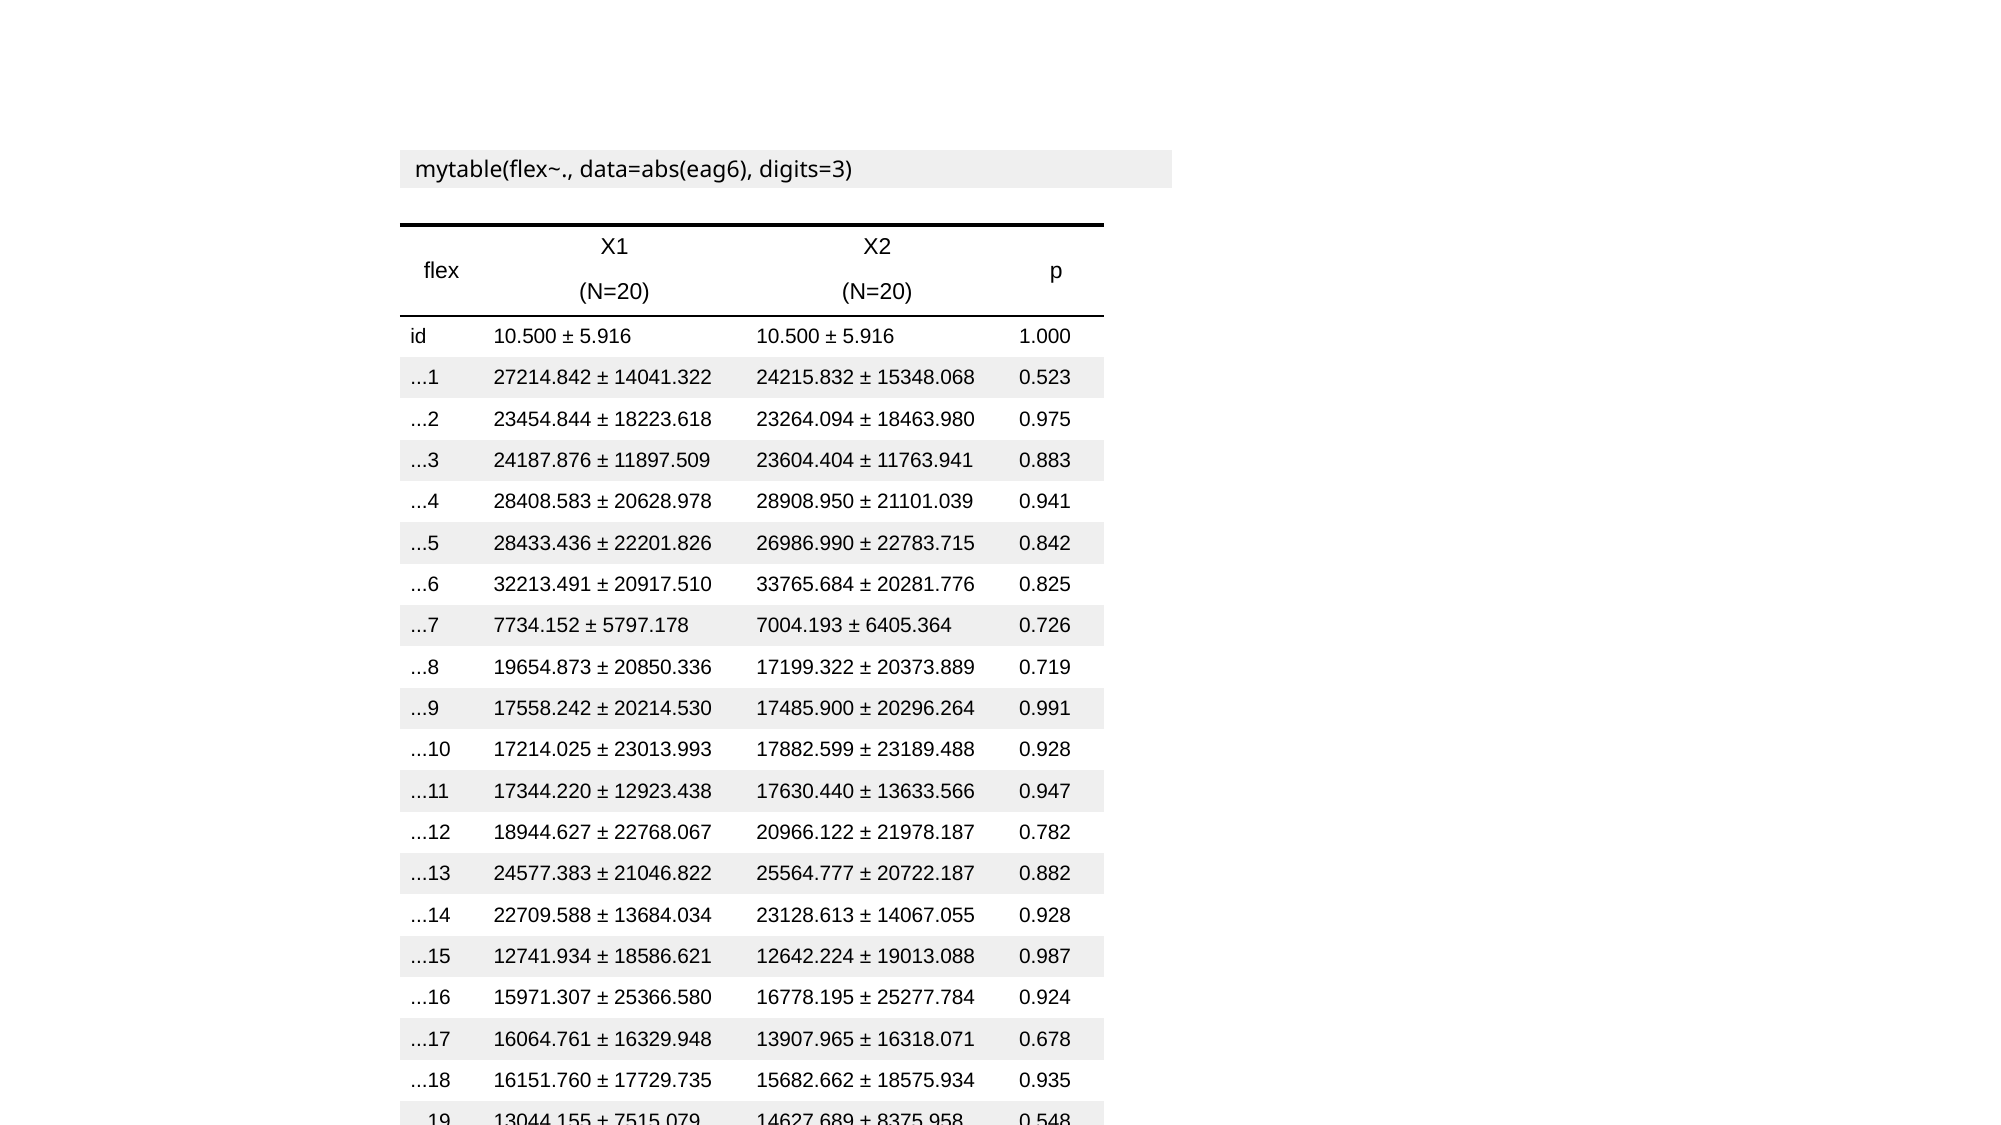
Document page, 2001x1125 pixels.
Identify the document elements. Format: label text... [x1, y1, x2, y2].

table_cell ...17 [400, 1018, 483, 1060]
table_cell id [400, 317, 483, 357]
table_cell ...11 [400, 770, 483, 812]
table_cell 17344.220 ± 12923.438 [483, 770, 746, 812]
table_header p [1009, 227, 1104, 315]
table_cell 23128.613 ± 14067.055 [746, 894, 1009, 936]
table_cell ...10 [400, 729, 483, 770]
table_cell 7734.152 ± 5797.178 [483, 605, 746, 646]
table_cell 0.523 [1009, 357, 1104, 398]
table_cell ...5 [400, 522, 483, 564]
table_cell ...4 [400, 481, 483, 522]
table_cell 14627.689 ± 8375.958 [746, 1101, 1009, 1125]
table_cell 12642.224 ± 19013.088 [746, 936, 1009, 977]
table_cell 0.991 [1009, 688, 1104, 729]
table_cell 7004.193 ± 6405.364 [746, 605, 1009, 646]
table_cell 22709.588 ± 13684.034 [483, 894, 746, 936]
table_cell 12741.934 ± 18586.621 [483, 936, 746, 977]
table_cell 1.000 [1009, 317, 1104, 357]
table_cell ...1 [400, 357, 483, 398]
table_cell 28433.436 ± 22201.826 [483, 522, 746, 564]
table_cell 10.500 ± 5.916 [746, 317, 1009, 357]
table_cell 17485.900 ± 20296.264 [746, 688, 1009, 729]
table_cell ...2 [400, 398, 483, 440]
table_cell (N=20) [483, 268, 746, 315]
table_cell 0.548 [1009, 1101, 1104, 1125]
table_cell 28408.583 ± 20628.978 [483, 481, 746, 522]
table_cell 25564.777 ± 20722.187 [746, 853, 1009, 894]
table_cell 24577.383 ± 21046.822 [483, 853, 746, 894]
table_cell 33765.684 ± 20281.776 [746, 564, 1009, 605]
table_cell ...15 [400, 936, 483, 977]
table_cell 13907.965 ± 16318.071 [746, 1018, 1009, 1060]
table_cell ...18 [400, 1060, 483, 1101]
table_cell 0.719 [1009, 646, 1104, 688]
table_cell ...7 [400, 605, 483, 646]
table_cell ...6 [400, 564, 483, 605]
table_cell ...9 [400, 688, 483, 729]
table_cell 23604.404 ± 11763.941 [746, 440, 1009, 481]
table_header X1 [483, 227, 746, 268]
table_cell 0.825 [1009, 564, 1104, 605]
table_cell 0.928 [1009, 894, 1104, 936]
table_cell 20966.122 ± 21978.187 [746, 812, 1009, 853]
table_cell 13044.155 ± 7515.079 [483, 1101, 746, 1125]
table_cell 16151.760 ± 17729.735 [483, 1060, 746, 1101]
table_cell 0.941 [1009, 481, 1104, 522]
table_cell ...14 [400, 894, 483, 936]
table_cell 19654.873 ± 20850.336 [483, 646, 746, 688]
table_cell 0.882 [1009, 853, 1104, 894]
table_cell ...19 [400, 1101, 483, 1125]
table_cell 16778.195 ± 25277.784 [746, 977, 1009, 1018]
table_cell 15682.662 ± 18575.934 [746, 1060, 1009, 1101]
table_cell 18944.627 ± 22768.067 [483, 812, 746, 853]
table_cell 0.987 [1009, 936, 1104, 977]
table_cell 17882.599 ± 23189.488 [746, 729, 1009, 770]
table_cell 0.975 [1009, 398, 1104, 440]
table_header [400, 150, 415, 188]
table_cell 0.935 [1009, 1060, 1104, 1101]
table_cell ...13 [400, 853, 483, 894]
table_cell 32213.491 ± 20917.510 [483, 564, 746, 605]
table_cell 17558.242 ± 20214.530 [483, 688, 746, 729]
table_cell ...12 [400, 812, 483, 853]
table_cell ...3 [400, 440, 483, 481]
table_header mytable(flex~., data=abs(eag6), digits=3) [415, 150, 1172, 188]
table_cell (N=20) [746, 268, 1009, 315]
table_cell 0.842 [1009, 522, 1104, 564]
table_cell 24215.832 ± 15348.068 [746, 357, 1009, 398]
table_cell 27214.842 ± 14041.322 [483, 357, 746, 398]
table_cell 0.678 [1009, 1018, 1104, 1060]
table_cell 16064.761 ± 16329.948 [483, 1018, 746, 1060]
table_cell 0.924 [1009, 977, 1104, 1018]
table_cell 26986.990 ± 22783.715 [746, 522, 1009, 564]
table_cell 28908.950 ± 21101.039 [746, 481, 1009, 522]
table_cell ...8 [400, 646, 483, 688]
table_cell 0.883 [1009, 440, 1104, 481]
table_cell 0.928 [1009, 729, 1104, 770]
table_cell 23264.094 ± 18463.980 [746, 398, 1009, 440]
table_cell ...16 [400, 977, 483, 1018]
table_cell 15971.307 ± 25366.580 [483, 977, 746, 1018]
table_cell 0.947 [1009, 770, 1104, 812]
table_header X2 [746, 227, 1009, 268]
table_cell 0.726 [1009, 605, 1104, 646]
table_cell 24187.876 ± 11897.509 [483, 440, 746, 481]
table_cell 17630.440 ± 13633.566 [746, 770, 1009, 812]
table_cell 0.782 [1009, 812, 1104, 853]
table_cell 17199.322 ± 20373.889 [746, 646, 1009, 688]
table_header flex [400, 227, 483, 315]
table_cell 17214.025 ± 23013.993 [483, 729, 746, 770]
table_cell 23454.844 ± 18223.618 [483, 398, 746, 440]
table_cell 10.500 ± 5.916 [483, 317, 746, 357]
